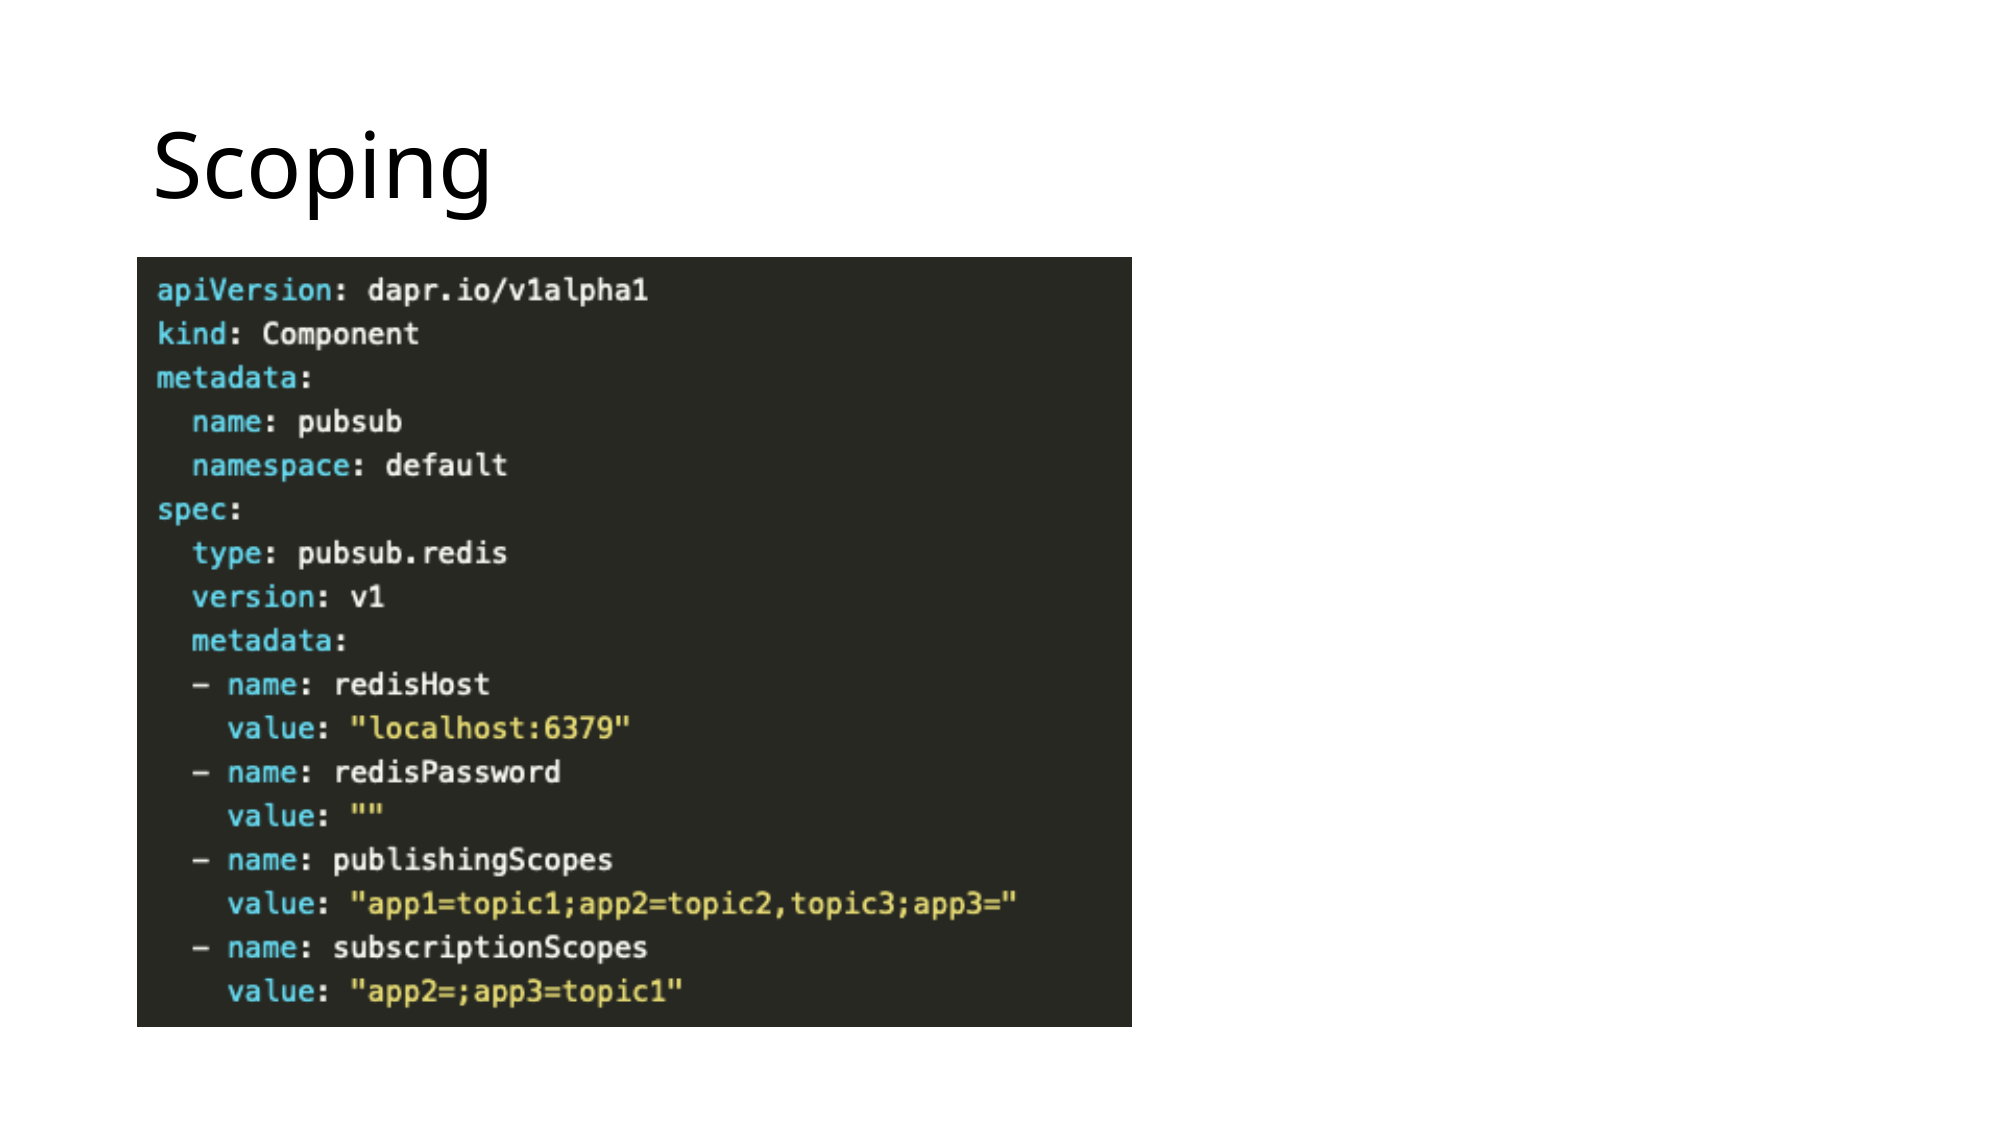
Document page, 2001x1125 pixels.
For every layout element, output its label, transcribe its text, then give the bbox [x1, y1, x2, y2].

title Scoping [137, 59, 1863, 278]
picture [137, 257, 1132, 1027]
